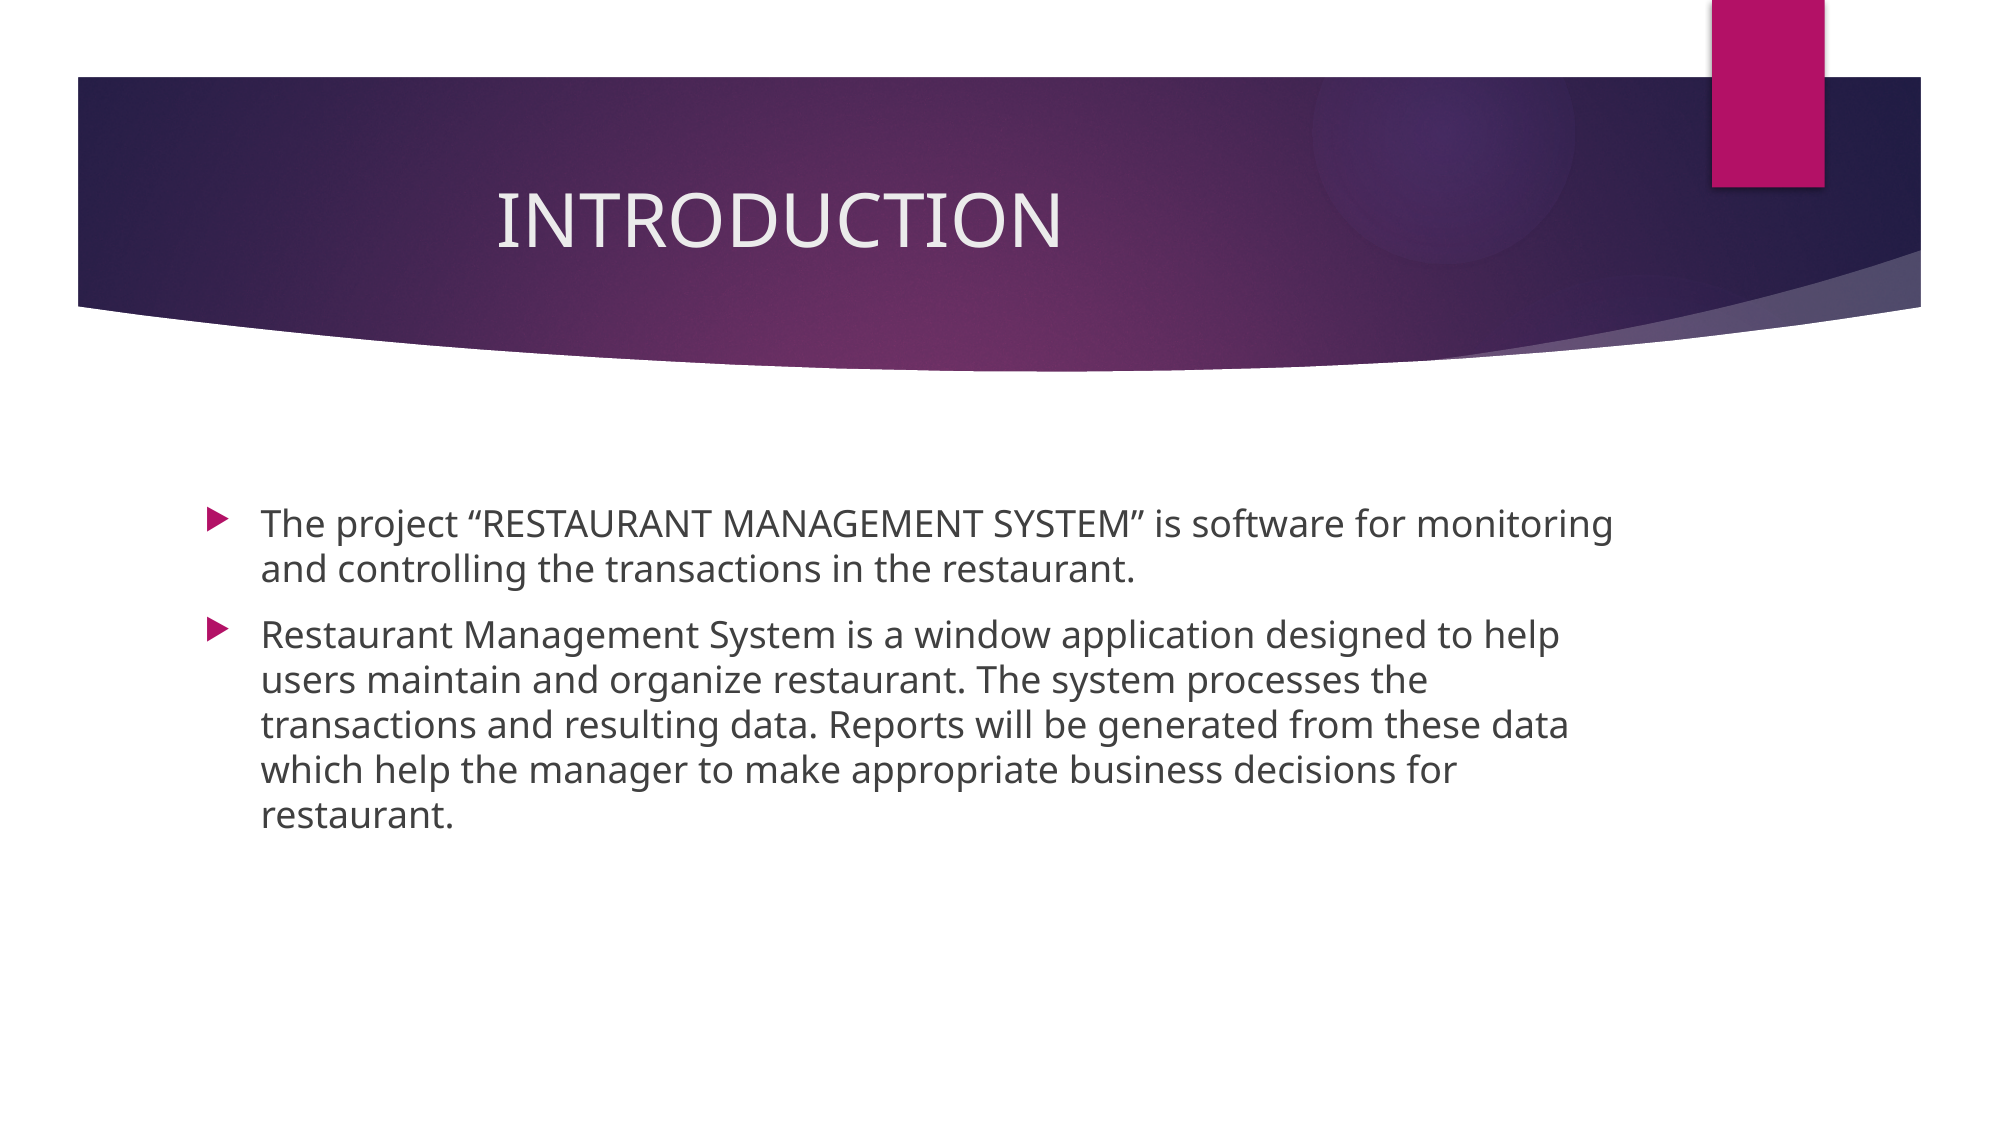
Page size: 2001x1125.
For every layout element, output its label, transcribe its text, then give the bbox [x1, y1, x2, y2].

list The project “RESTAURANT MANAGEMENT SYSTEM” is software for monitoring and controlling the transactions in the restaurant. Restaurant Management System is a window application designed to help users maintain and organize restaurant. The system processes the transactions and resulting data. Reports will be generated from these data which help the manager to make appropriate business decisions for restaurant. [189, 427, 1638, 988]
title INTRODUCTION [189, 159, 1627, 276]
